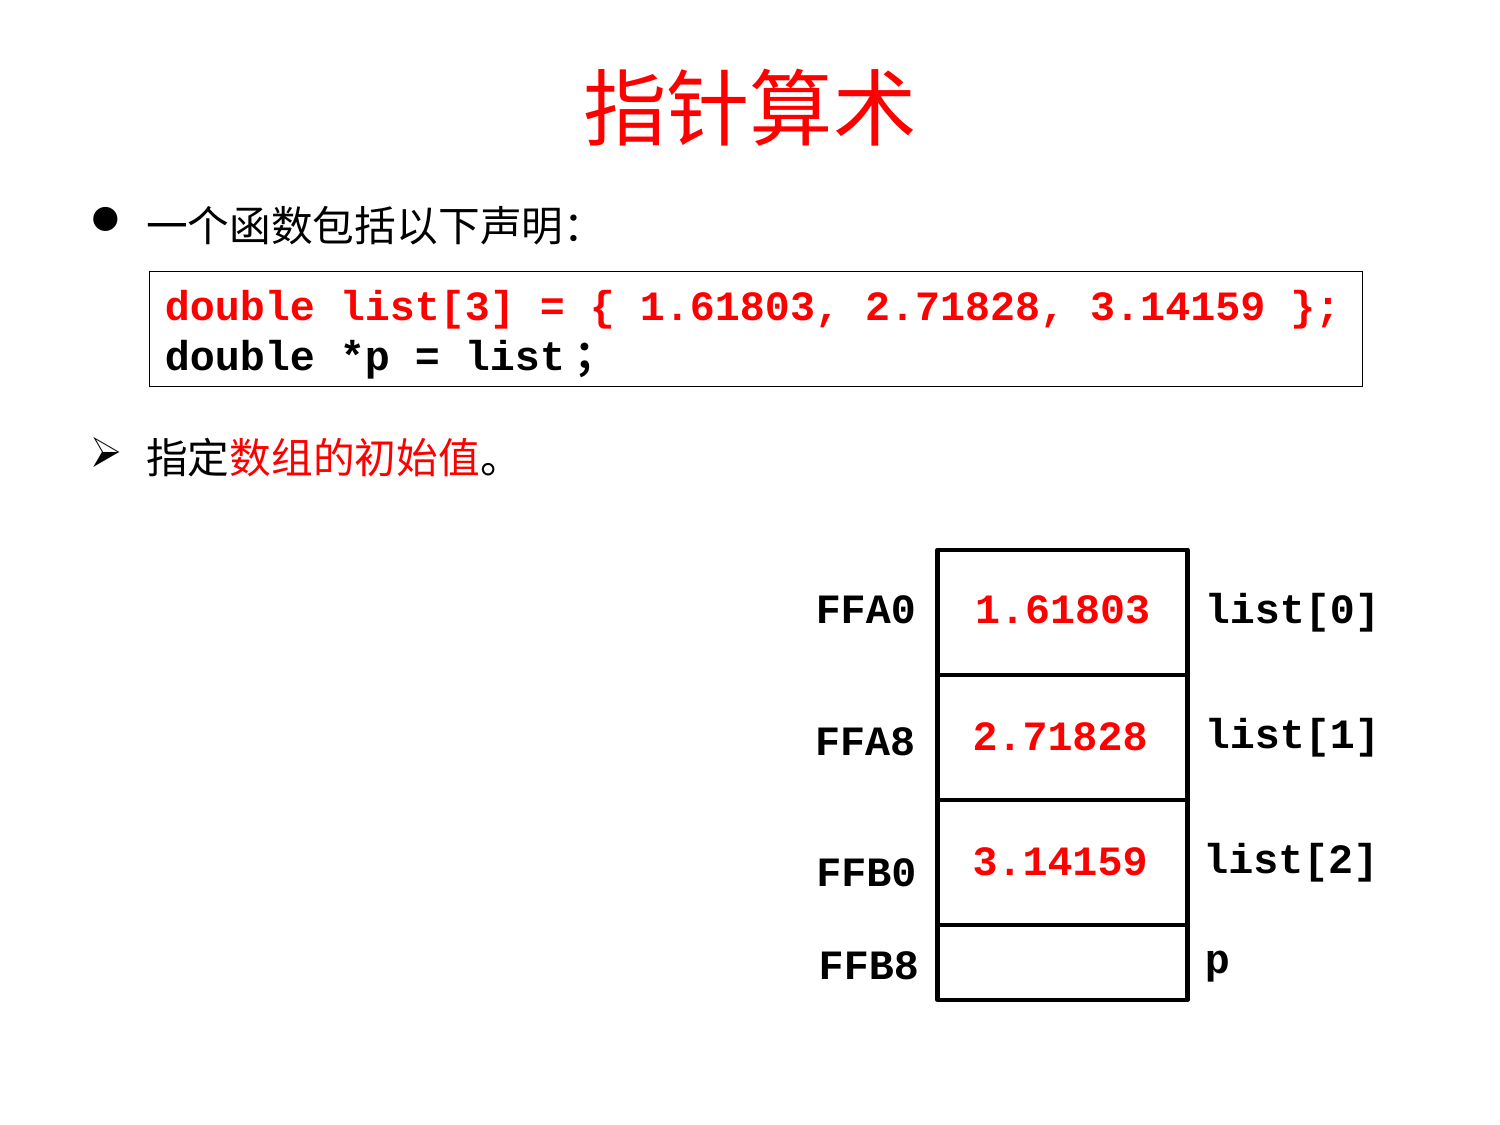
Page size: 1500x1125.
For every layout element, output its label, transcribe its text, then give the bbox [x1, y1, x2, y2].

text_box FFB8 [803, 930, 942, 1006]
text_box [937, 801, 1188, 924]
text_box double list[3] = { 1.61803, 2.71828, 3.14159 }; double *p = list； [149, 271, 1363, 387]
text_box list[1] [1190, 699, 1397, 775]
text_box [937, 926, 1188, 1000]
text_box FFA8 [800, 705, 937, 781]
text_box FFB0 [801, 836, 937, 912]
text_box p [1190, 924, 1397, 1000]
text_box [937, 549, 1188, 674]
text_box 指定数组的初始值。 [74, 424, 1363, 563]
text_box list[2] [1188, 824, 1395, 900]
text_box FFA0 [801, 574, 937, 650]
text_box list[0] [1190, 574, 1397, 650]
text_box 一个函数包括以下声明： [75, 199, 1463, 263]
text_box [937, 682, 1188, 799]
title 指针算术 [0, 12, 1500, 201]
